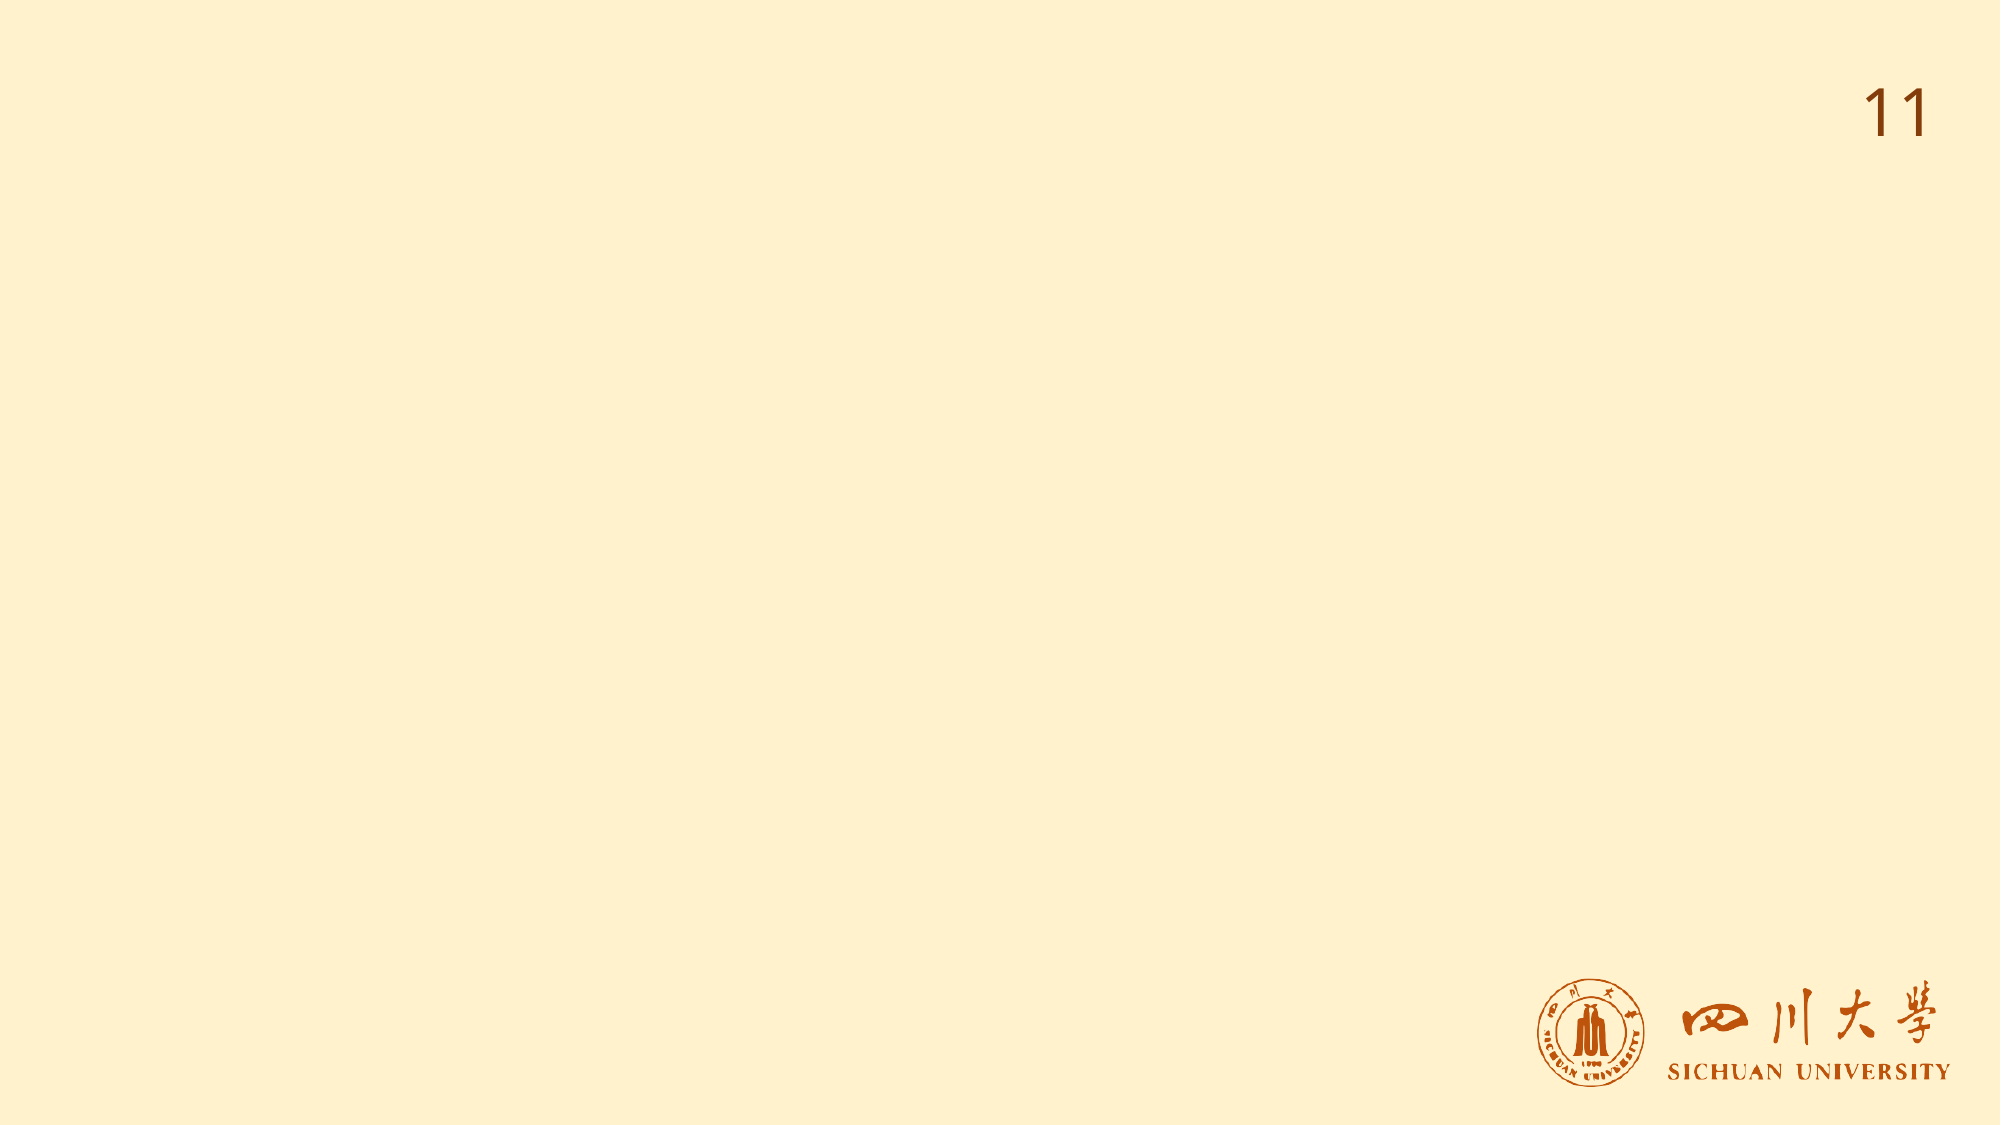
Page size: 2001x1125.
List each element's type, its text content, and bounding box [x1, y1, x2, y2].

slide_number 11 [1502, 85, 1953, 146]
